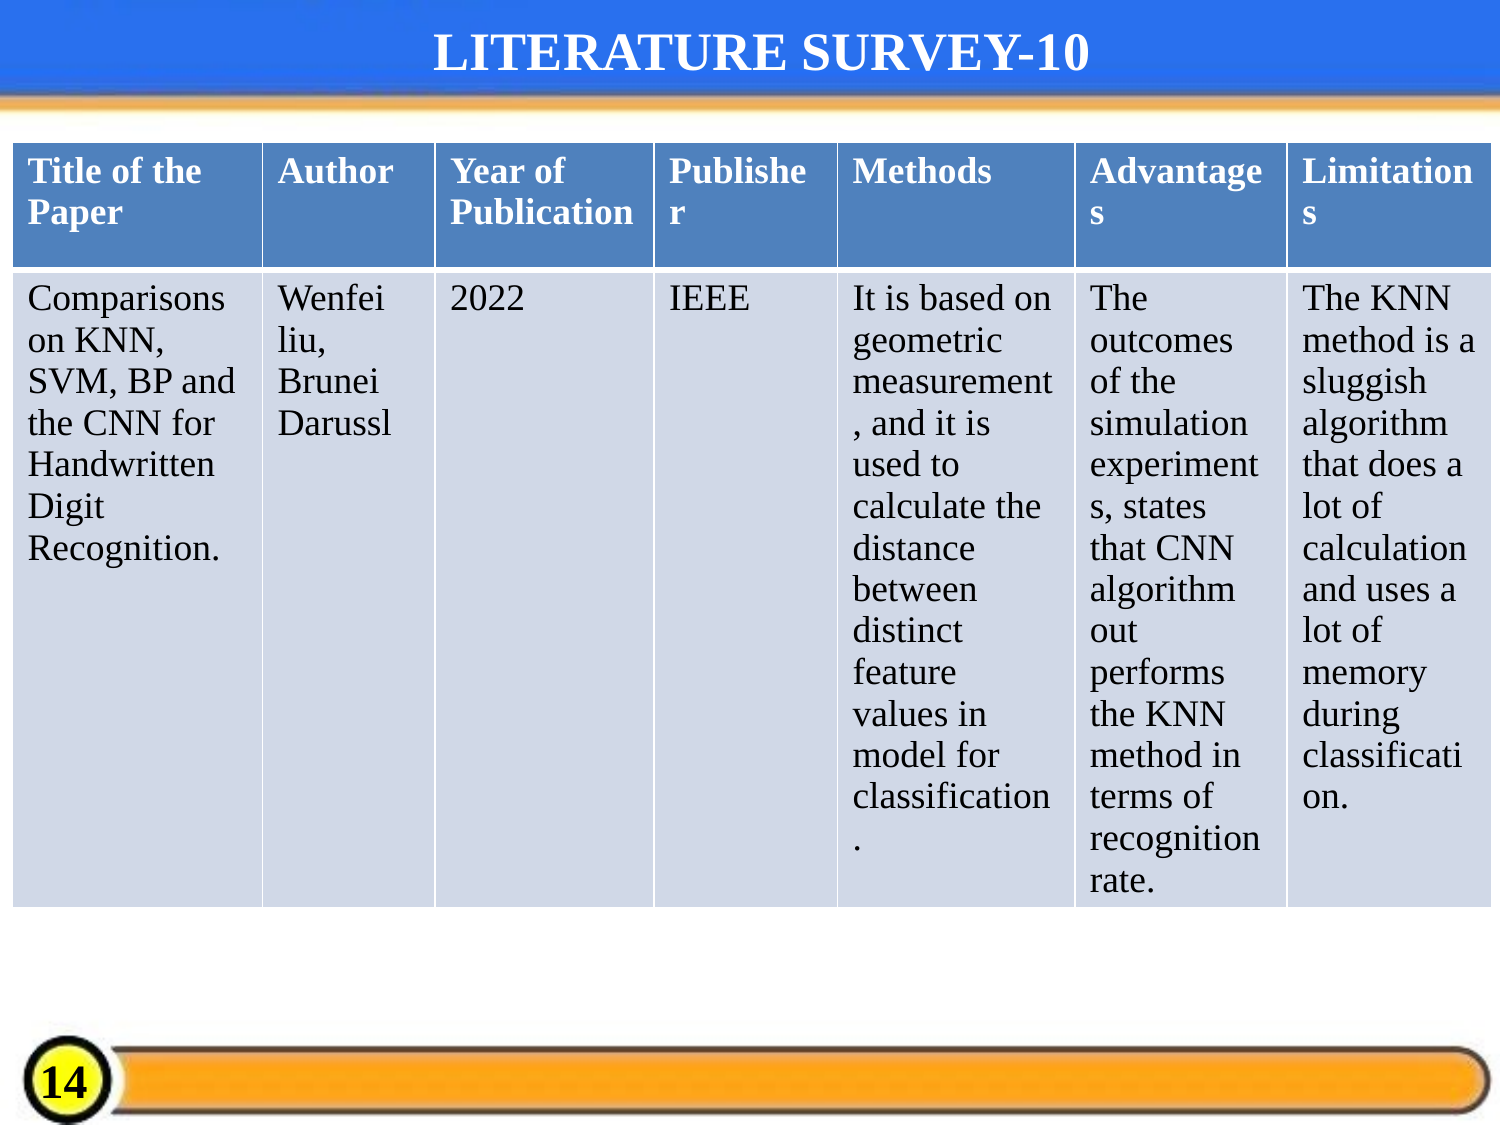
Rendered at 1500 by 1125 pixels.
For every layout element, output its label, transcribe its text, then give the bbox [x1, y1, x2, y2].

table_cell The KNN method is a sluggish algorithm that does a lot of calculation and uses a lot of memory during classification. [1288, 273, 1491, 907]
table_header Author [263, 143, 434, 267]
picture [0, 0, 1500, 1125]
table_cell The outcomes of the simulation experiments, states that CNN algorithm out performs the KNN method in terms of recognition rate. [1076, 273, 1286, 907]
table_cell IEEE [655, 273, 837, 907]
table_header Advantages [1076, 143, 1286, 267]
table_cell It is based on geometric measurement, and it is used to calculate the distance between distinct feature values in model for classification. [838, 273, 1074, 907]
text_box 14 [24, 1042, 113, 1116]
table_cell Wenfei liu, Brunei Darussl [263, 273, 434, 907]
table_header Methods [838, 143, 1074, 267]
table_header Title of the Paper [13, 143, 262, 267]
table_cell Comparisons on KNN, SVM, BP and the CNN for Handwritten Digit Recognition. [13, 273, 262, 907]
title LITERATURE SURVEY-10 [87, 45, 1438, 53]
table_header Publisher [655, 143, 837, 267]
table_header Limitations [1288, 143, 1491, 267]
table_header Year of Publication [436, 143, 653, 267]
table_cell 2022 [436, 273, 653, 907]
